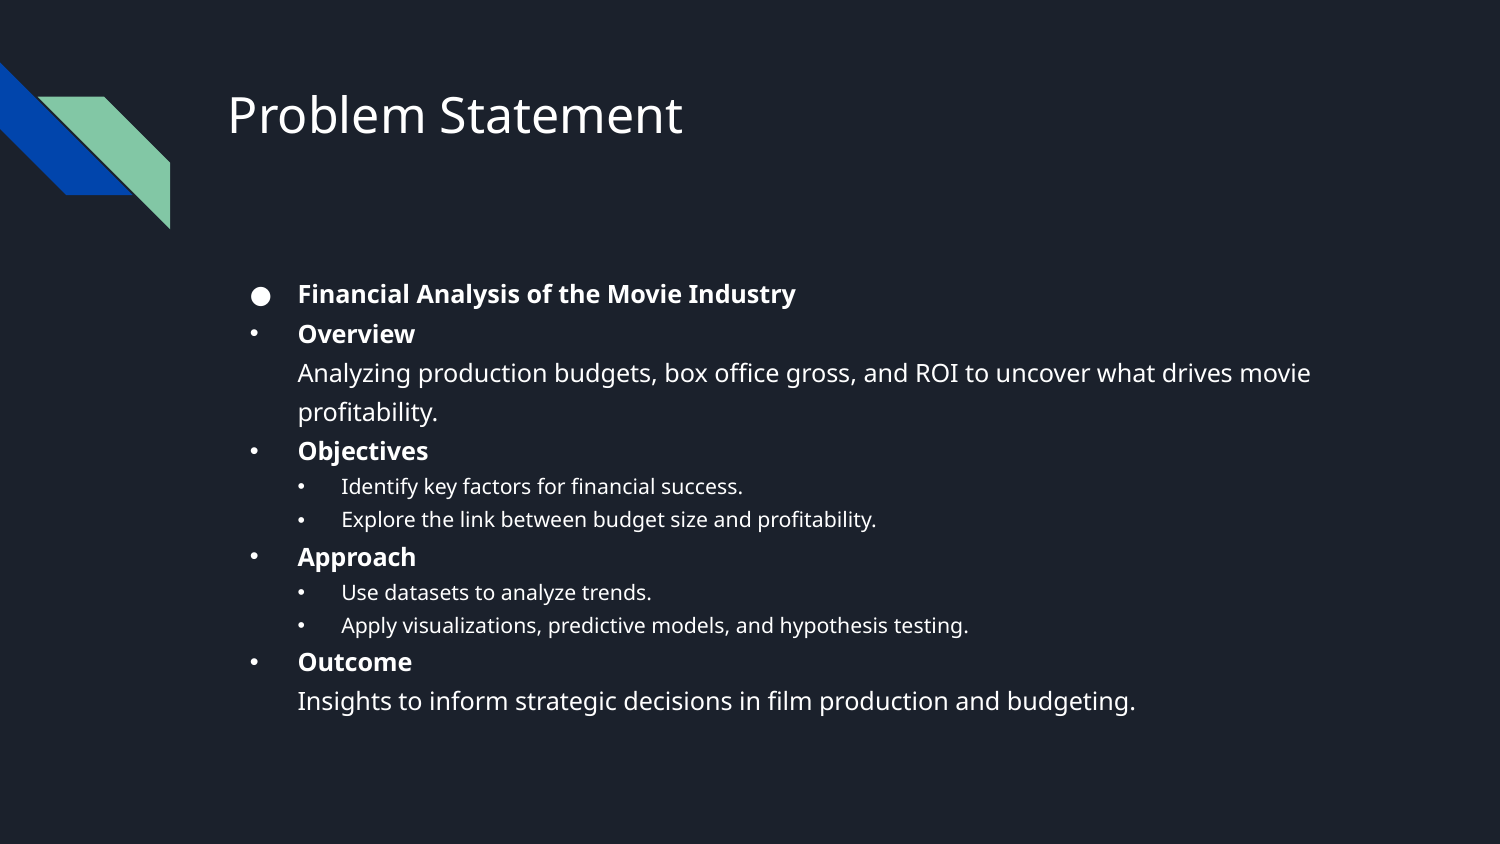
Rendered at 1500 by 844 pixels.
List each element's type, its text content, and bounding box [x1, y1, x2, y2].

title Problem Statement [212, 64, 1368, 215]
list Financial Analysis of the Movie Industry Overview Analyzing production budgets, box office gross, and ROI to uncover what drives movie profitability. Objectives Identify key factors for financial success. Explore the link between budget size and profitability. Approach Use datasets to analyze trends. Apply visualizations, predictive models, and hypothesis testing. Outcome Insights to inform strategic decisions in film production and budgeting. [212, 257, 1368, 735]
